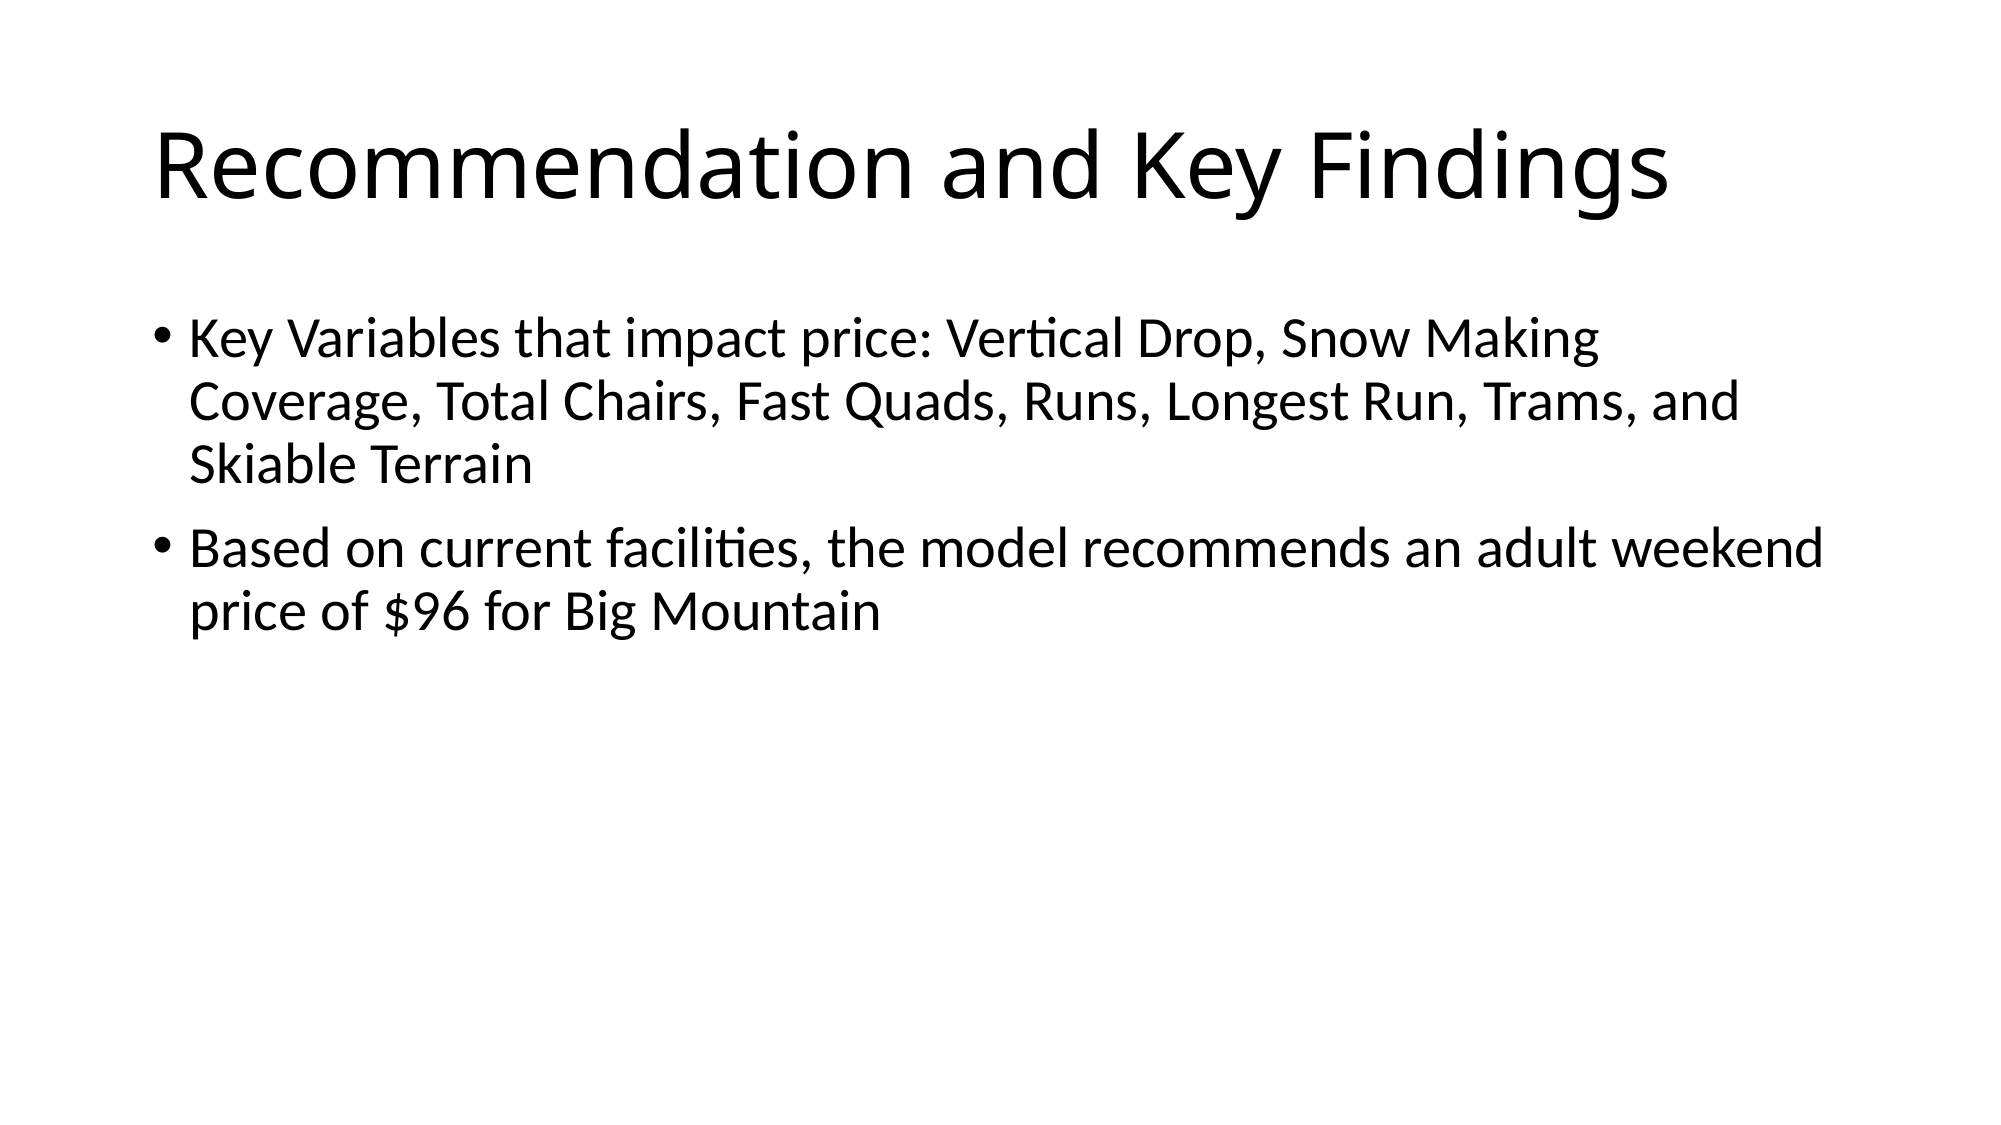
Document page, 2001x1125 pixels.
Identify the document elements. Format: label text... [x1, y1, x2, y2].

title Recommendation and Key Findings [137, 59, 1863, 278]
list Key Variables that impact price: Vertical Drop, Snow Making Coverage, Total Chairs, Fast Quads, Runs, Longest Run, Trams, and Skiable Terrain Based on current facilities, the model recommends an adult weekend price of $96 for Big Mountain [137, 299, 1863, 1014]
